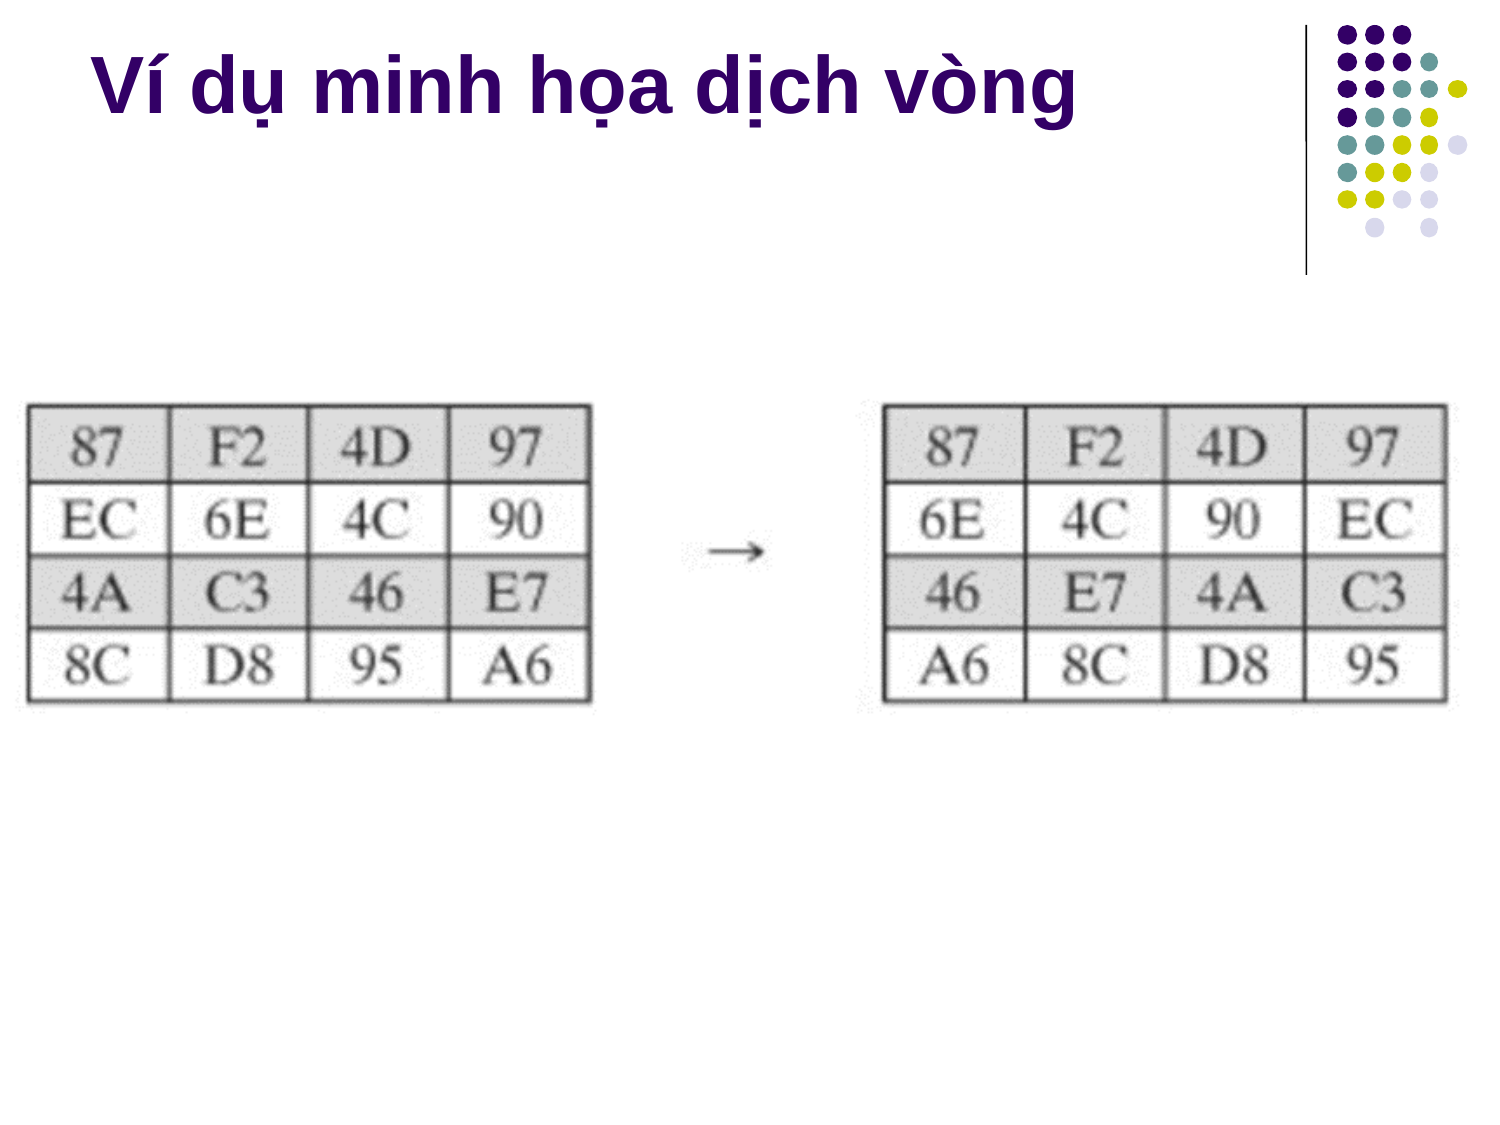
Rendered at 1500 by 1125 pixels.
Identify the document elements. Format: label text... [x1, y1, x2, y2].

picture [0, 370, 1489, 752]
title Ví dụ minh họa dịch vòng [74, 19, 1313, 138]
